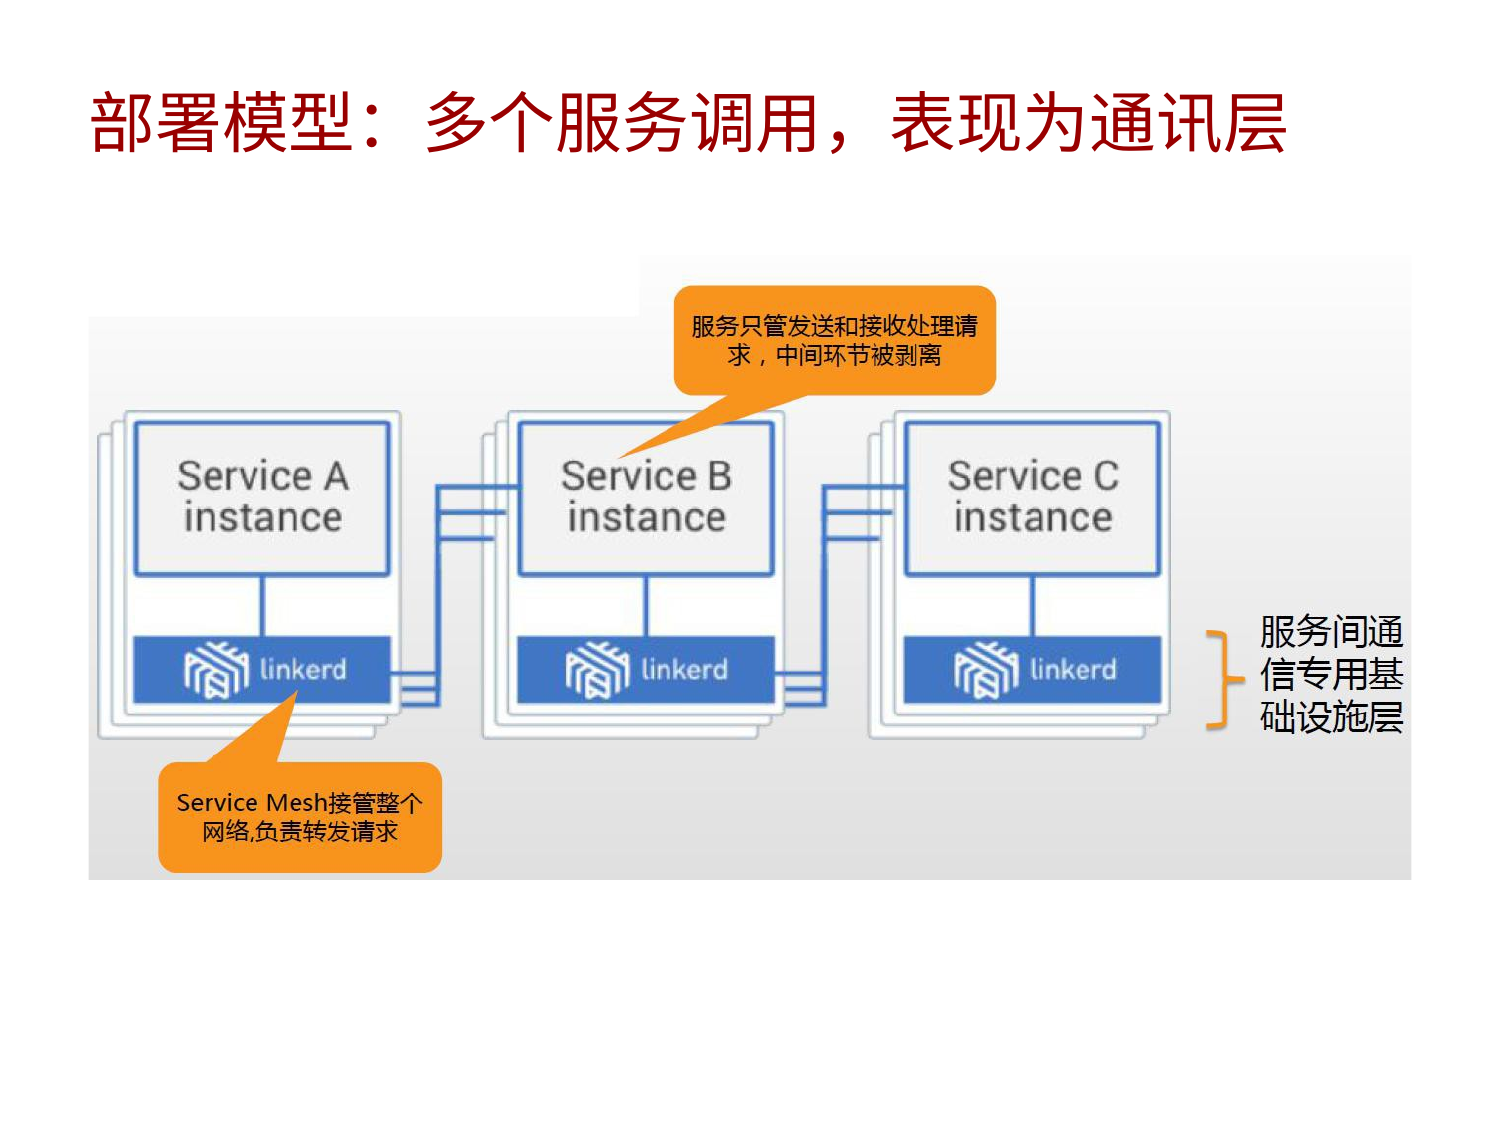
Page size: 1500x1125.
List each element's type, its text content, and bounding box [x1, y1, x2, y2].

text_box [88, 255, 1412, 880]
title 部署模型：多个服务调用，表现为通讯层 [86, 78, 1291, 269]
